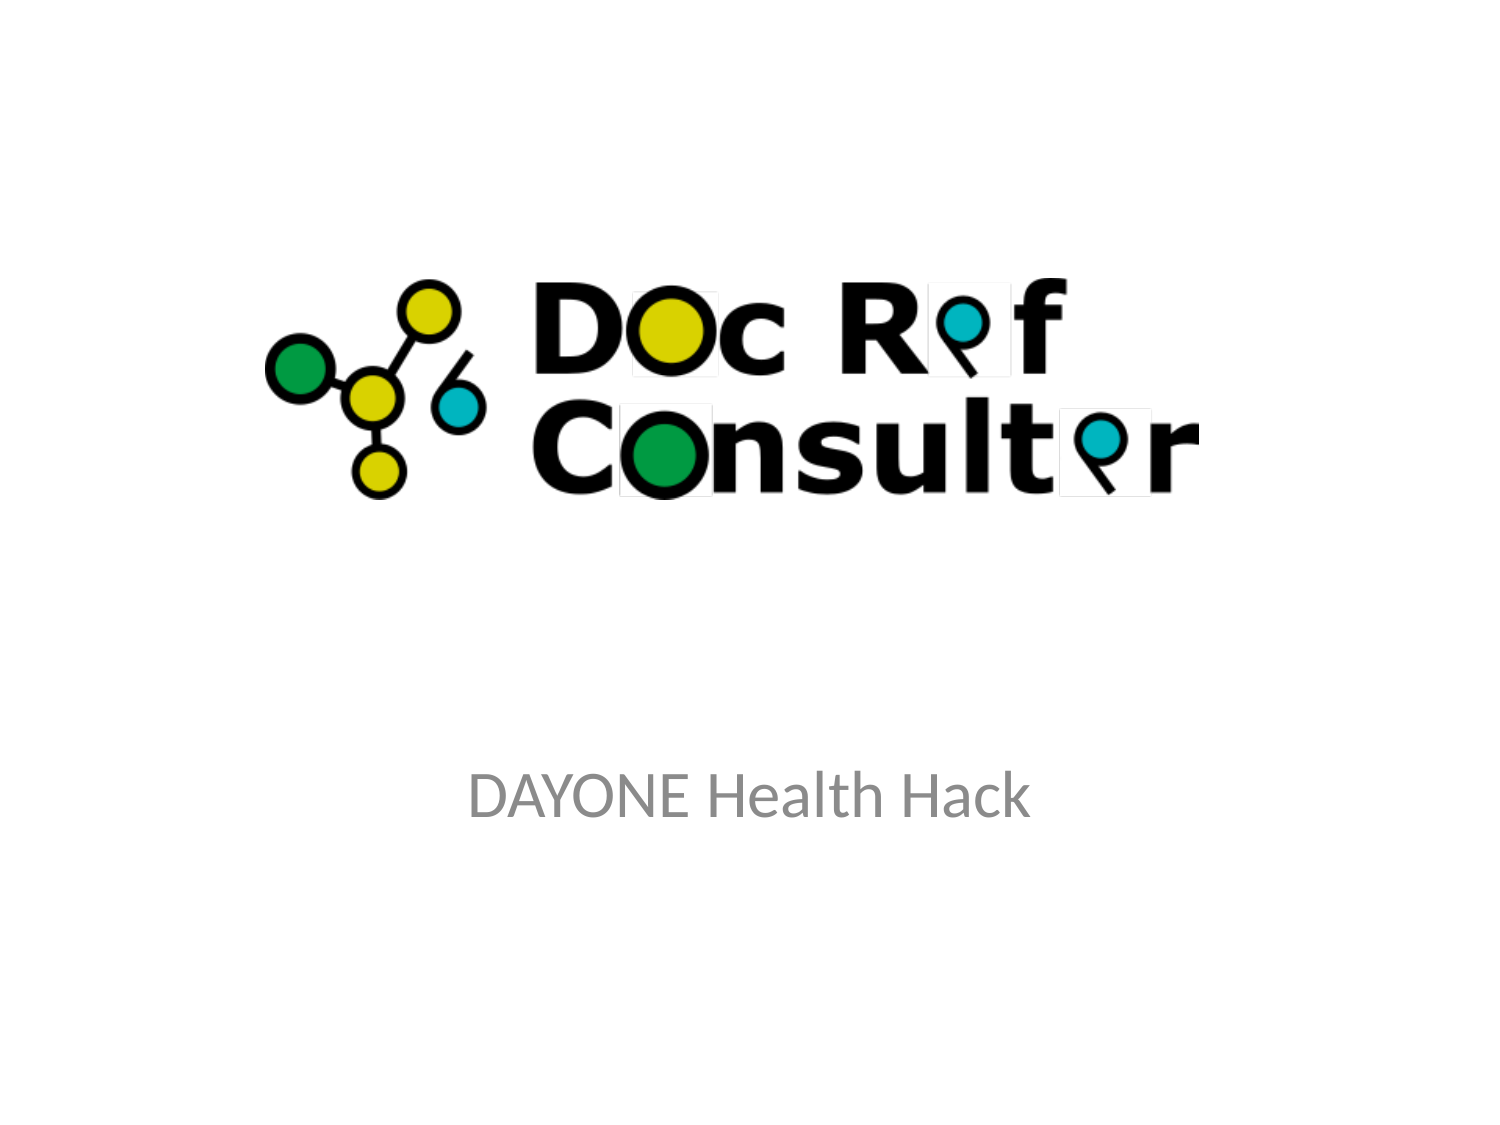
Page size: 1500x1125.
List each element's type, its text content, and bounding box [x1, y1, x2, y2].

picture [265, 278, 1199, 500]
subtitle DAYONE Health Hack [225, 743, 1275, 870]
